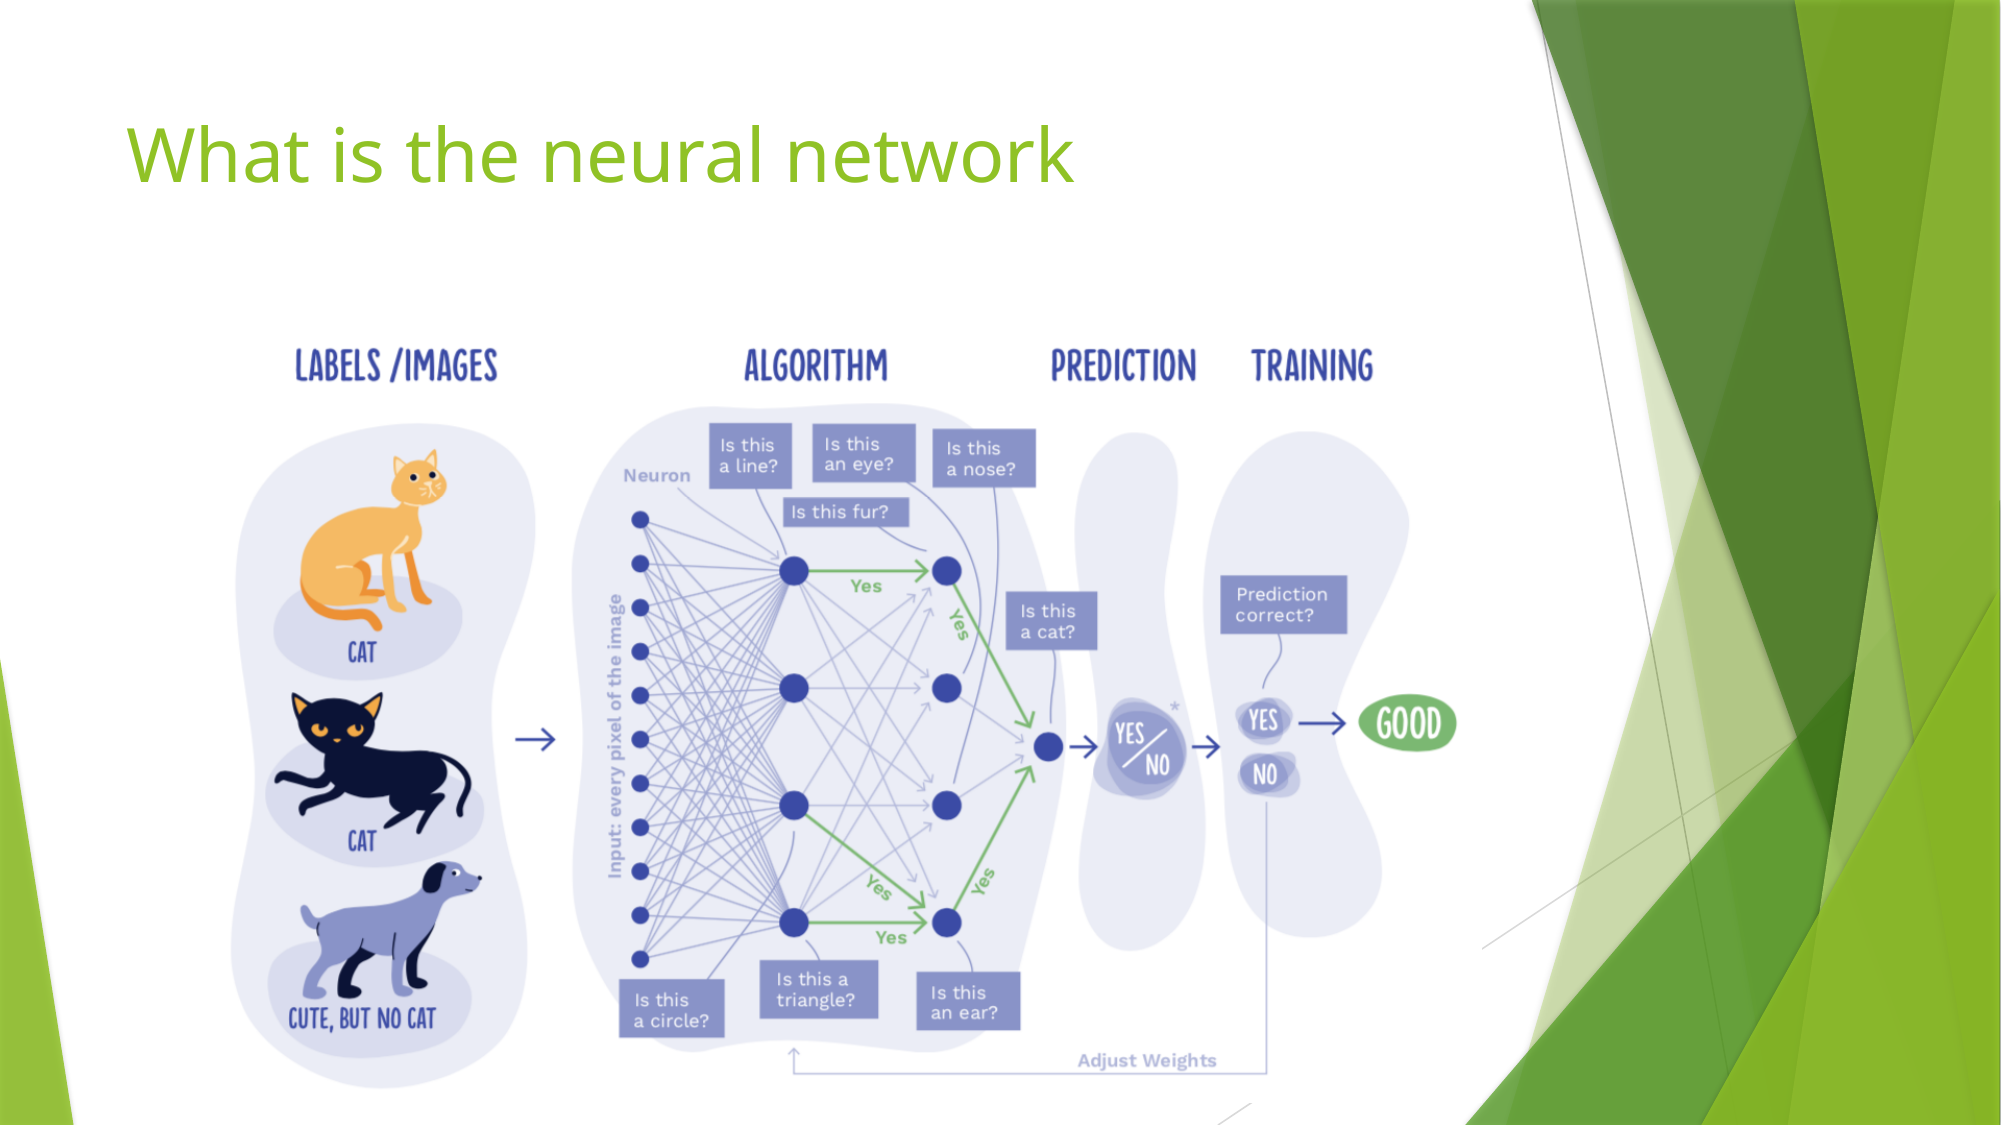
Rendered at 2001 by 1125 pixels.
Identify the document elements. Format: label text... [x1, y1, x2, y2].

title What is the neural network [111, 99, 1522, 317]
picture [214, 279, 1483, 1103]
